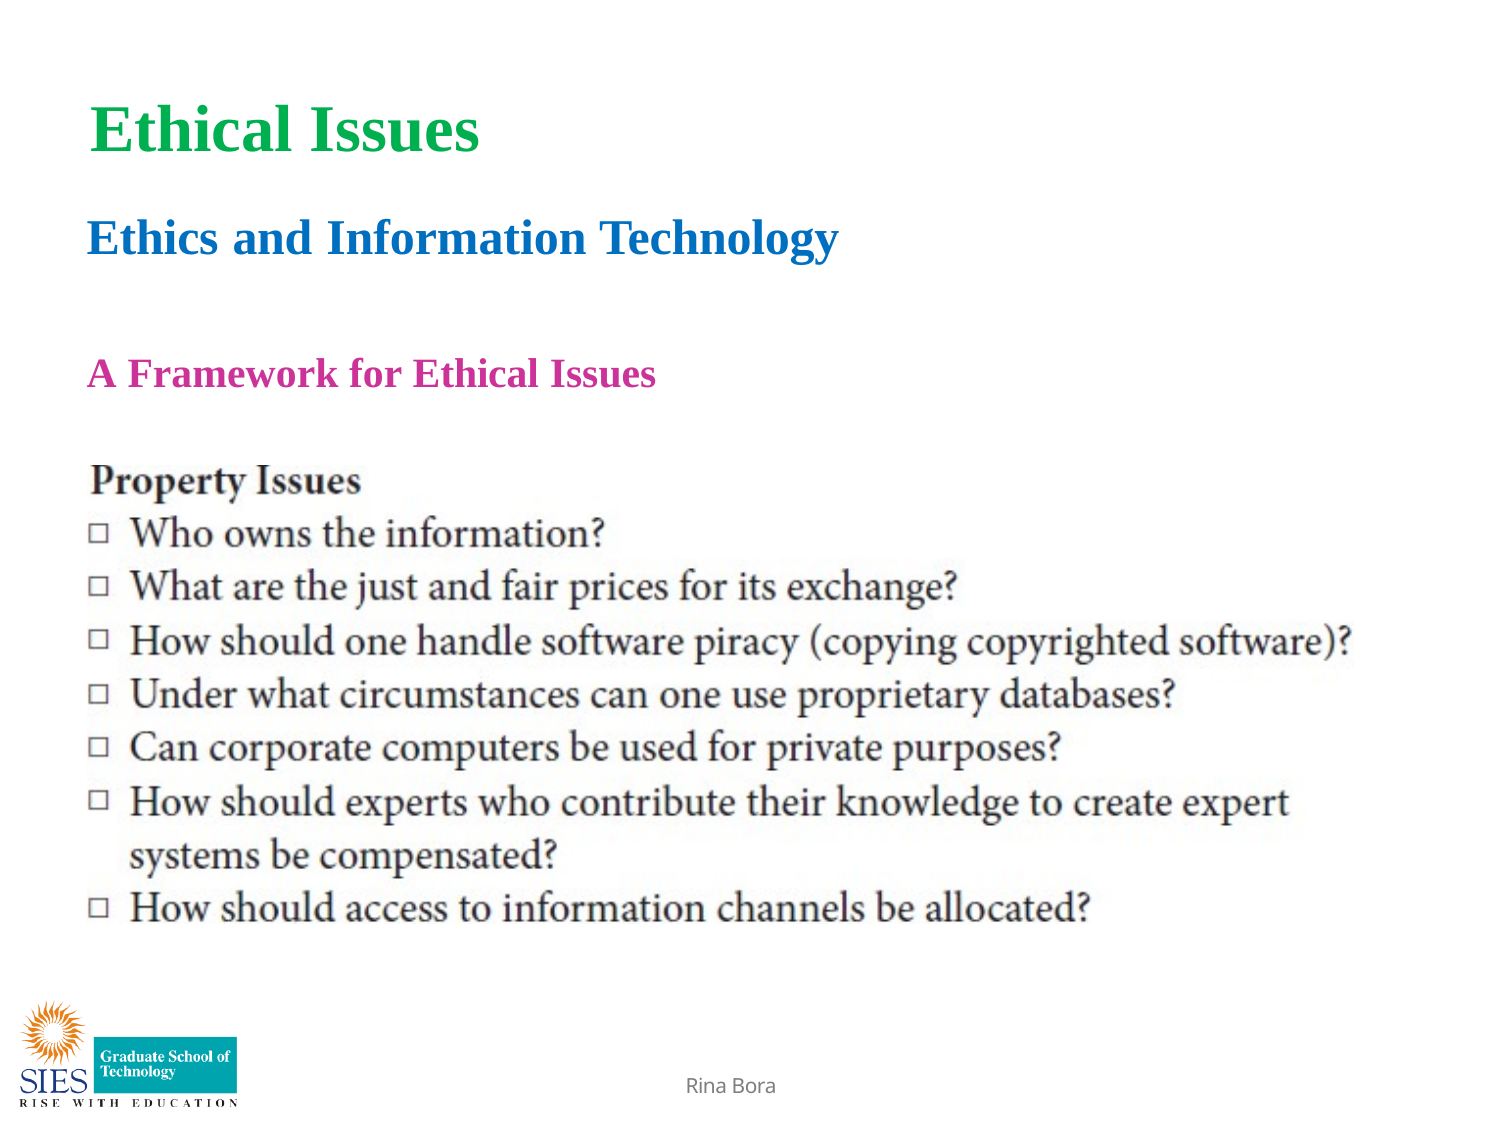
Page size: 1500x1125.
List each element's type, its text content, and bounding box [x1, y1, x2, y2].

text_box Ethics and Information Technology A Framework for Ethical Issues [84, 202, 847, 396]
picture [87, 465, 1355, 924]
picture [19, 998, 237, 1107]
footer Rina Bora [683, 1072, 809, 1125]
title Ethical Issues [87, 82, 484, 202]
